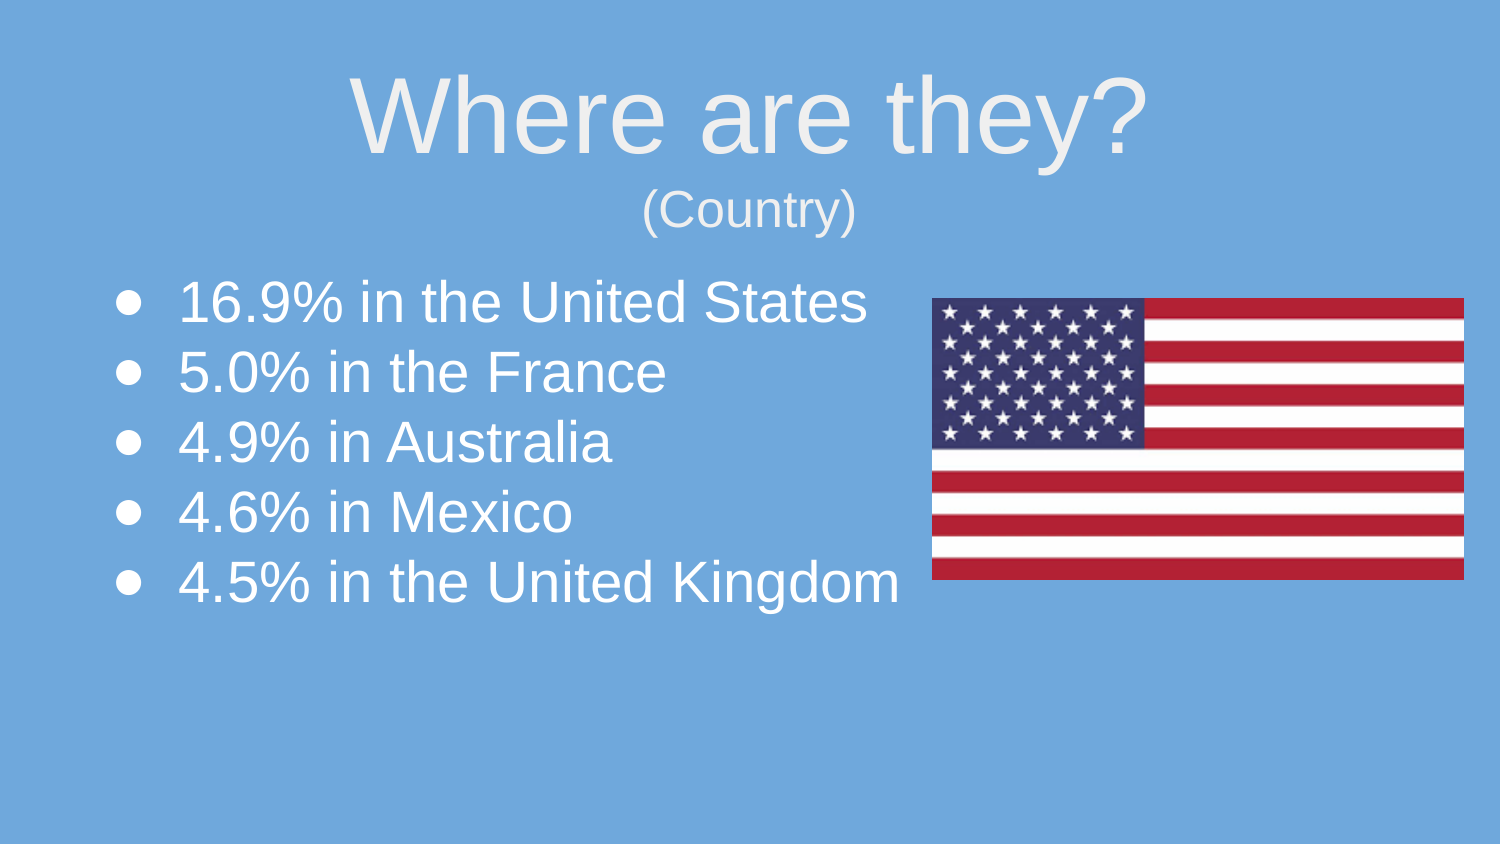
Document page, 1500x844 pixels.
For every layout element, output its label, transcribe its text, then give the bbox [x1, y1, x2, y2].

text_box 16.9% in the United States 5.0% in the France 4.9% in Australia 4.6% in Mexico 4.5% in the United Kingdom [88, 253, 1095, 626]
picture [931, 298, 1464, 581]
title Where are they? (Country) [51, 172, 1449, 254]
